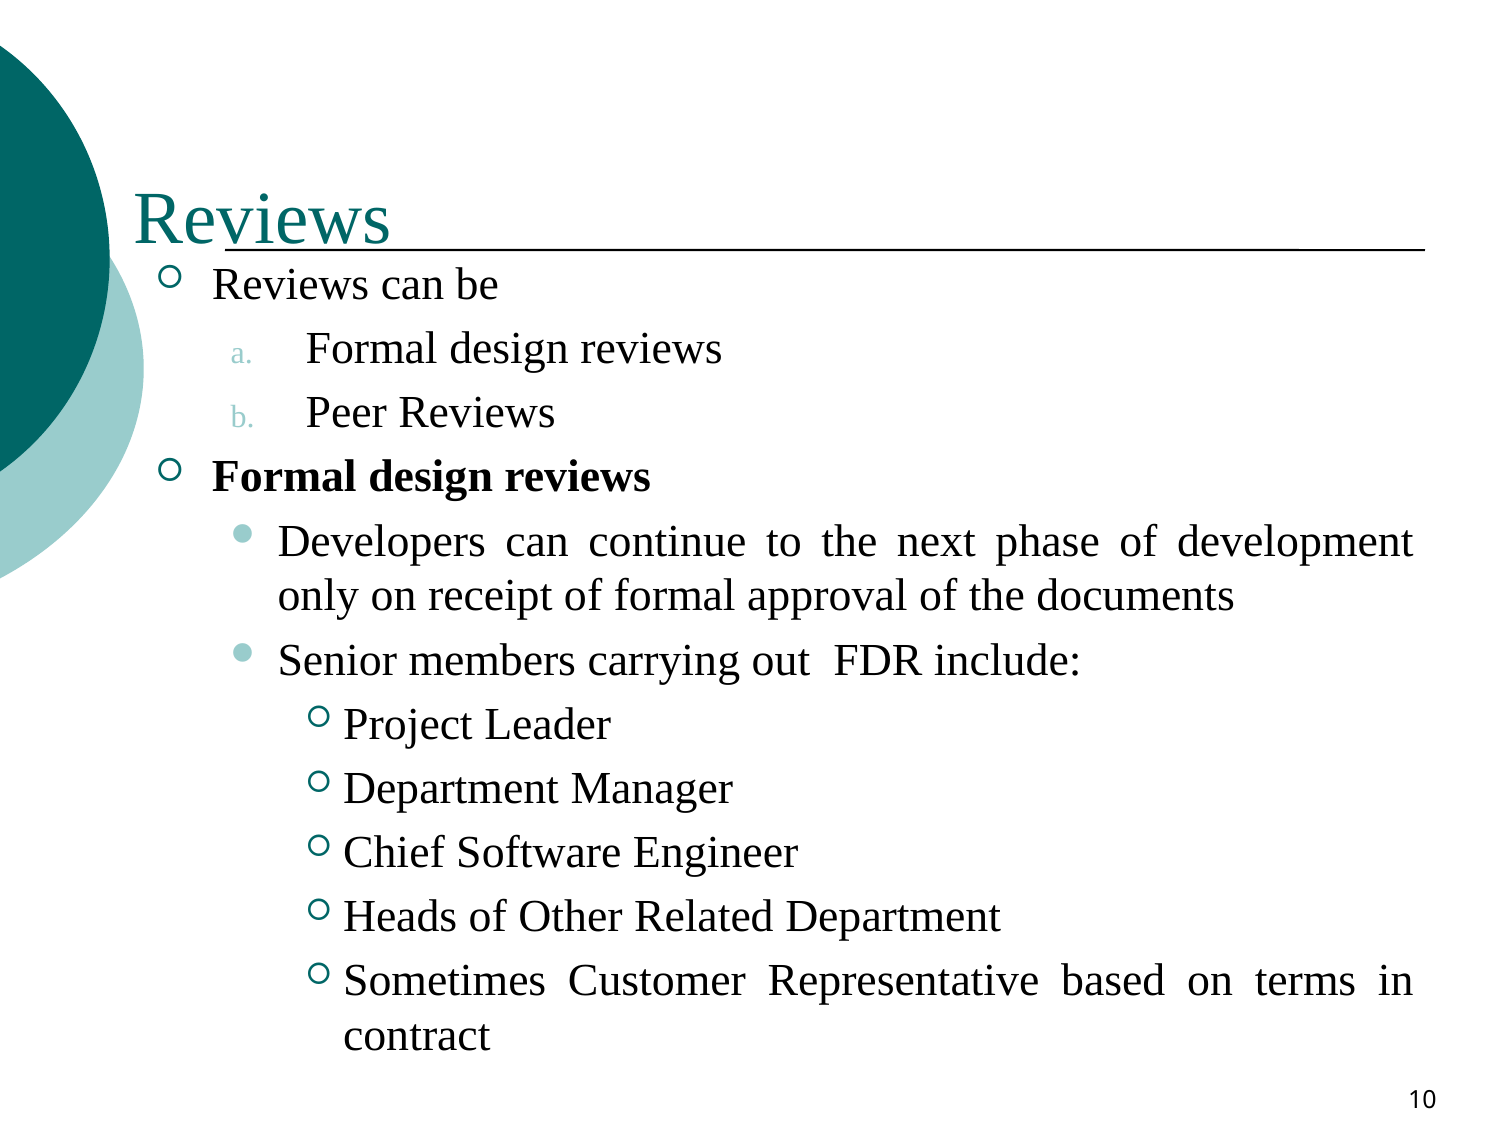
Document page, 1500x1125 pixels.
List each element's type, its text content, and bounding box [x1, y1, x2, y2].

title Reviews [118, 77, 1319, 266]
slide_number 10 [1101, 1049, 1452, 1125]
list Reviews can be Formal design reviews Peer Reviews Formal design reviews Developers can continue to the next phase of development only on receipt of formal approval of the documents Senior members carrying out FDR include: Project Leader Department Manager Chief Software Engineer Heads of Other Related Department Sometimes Customer Representative based on terms in contract [140, 245, 1430, 1091]
